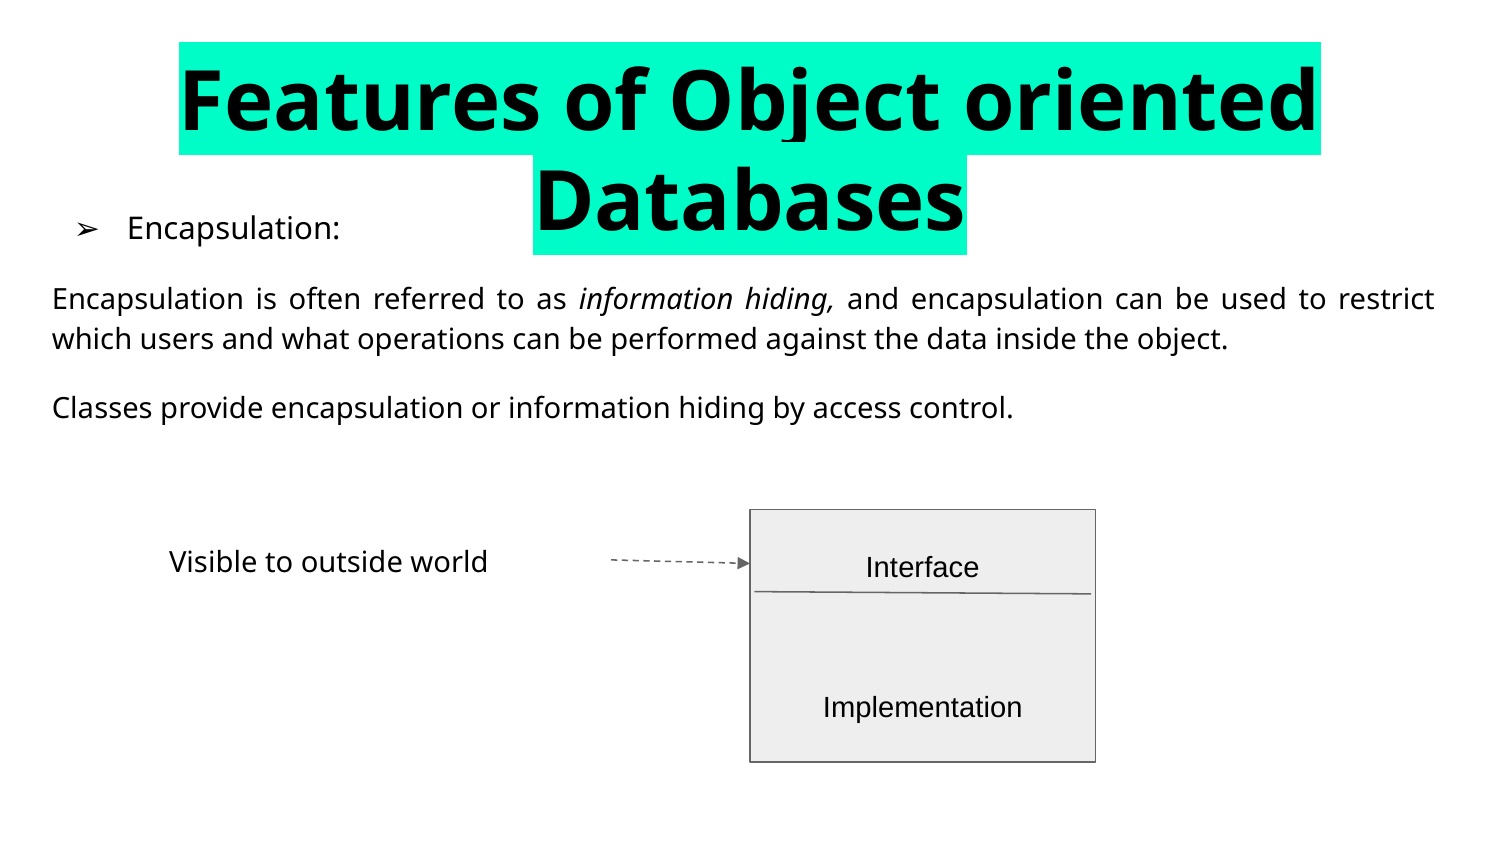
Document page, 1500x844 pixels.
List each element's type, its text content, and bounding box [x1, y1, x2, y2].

title Features of Object oriented Databases [49, 32, 1451, 156]
text_box Interface Implementation [750, 509, 1096, 763]
text_box Visible to outside world [154, 528, 612, 594]
text_box Encapsulation: Encapsulation is often referred to as information hiding, and encapsulation can be used to restrict which users and what operations can be performed against the data inside the object. Classes provide encapsulation or information hiding by access control. [36, 193, 1451, 507]
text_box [754, 591, 1092, 595]
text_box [611, 559, 751, 564]
